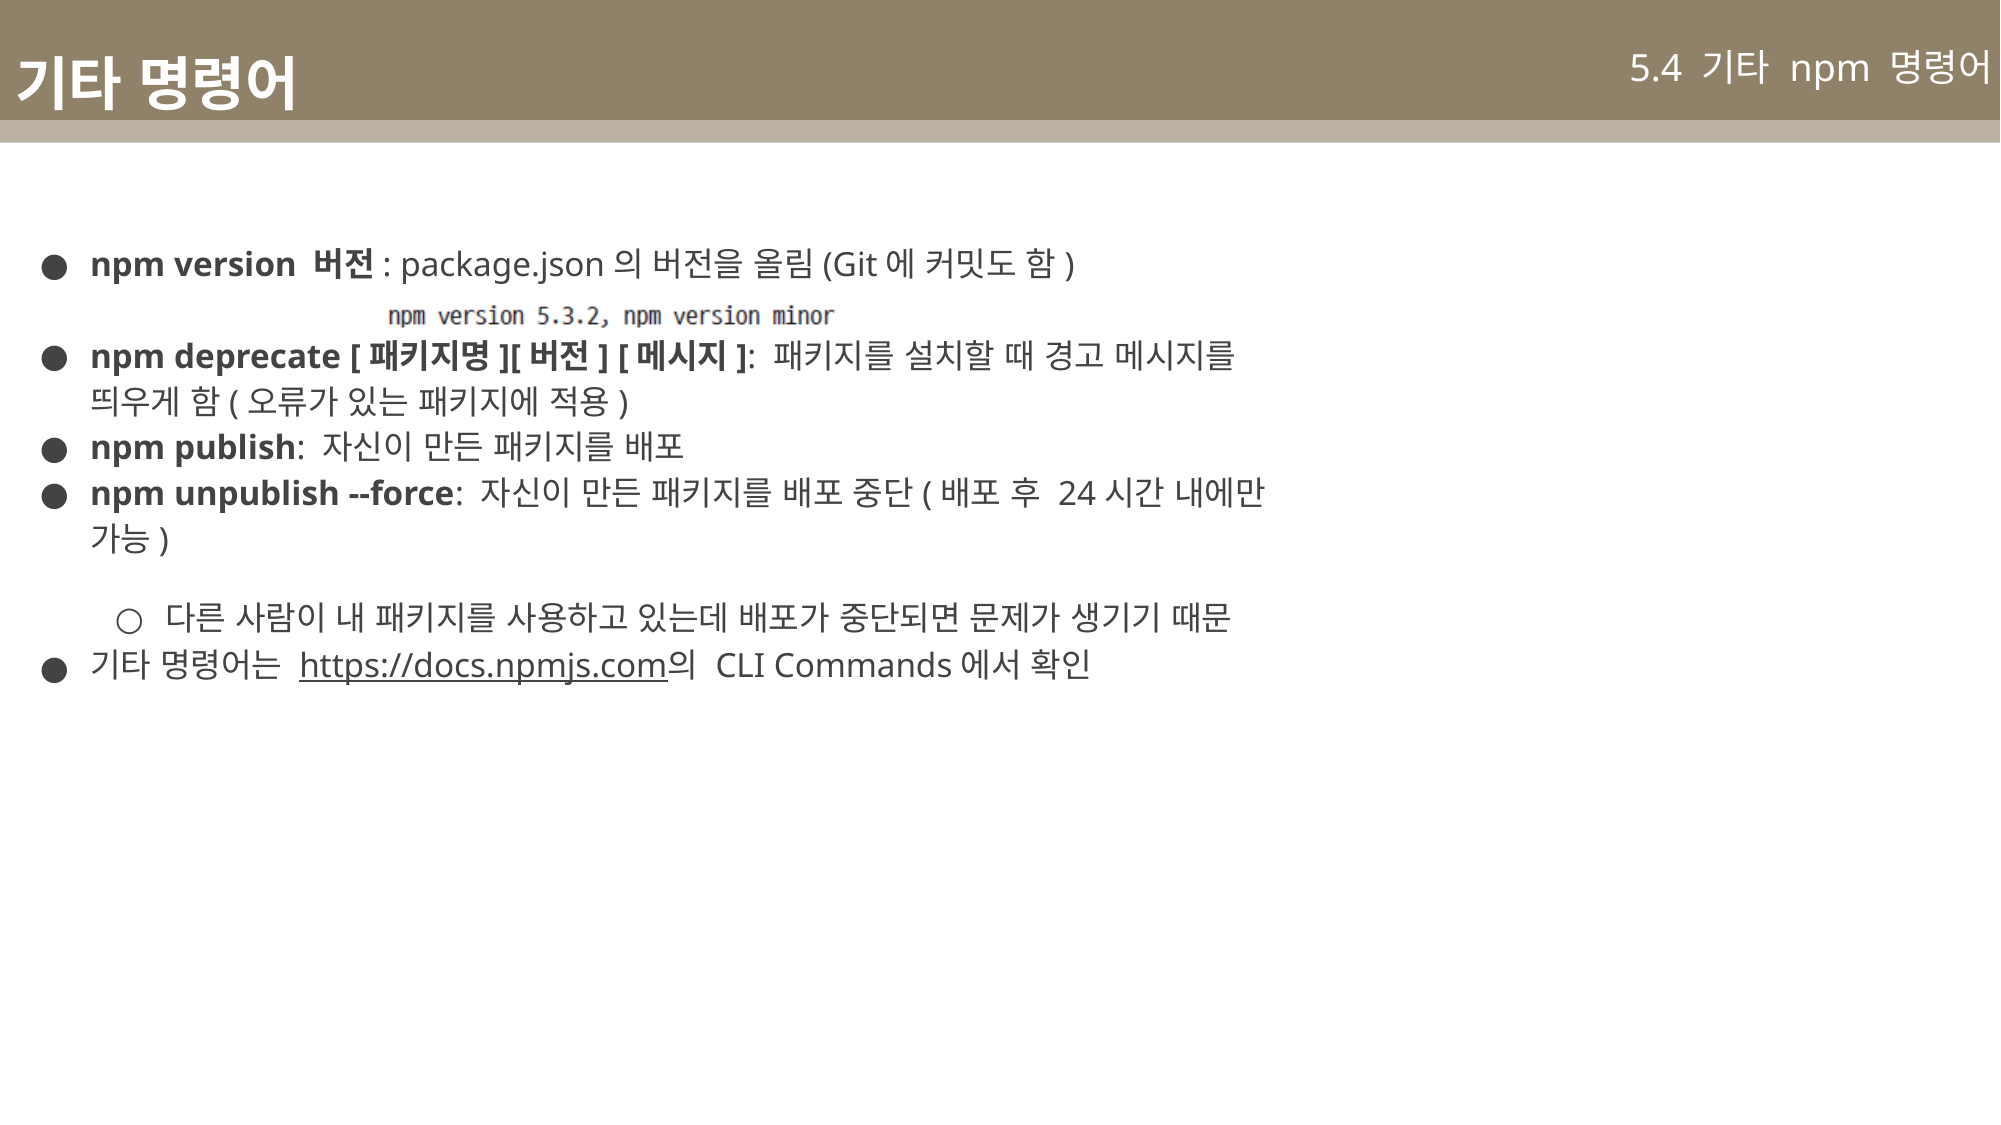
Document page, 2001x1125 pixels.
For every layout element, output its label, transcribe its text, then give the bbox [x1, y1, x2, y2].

list npm version 버전: package.json의 버전을 올림(Git에 커밋도 함) npm deprecate [패키지명][버전] [메시지]: 패키지를 설치할 때 경고 메시지를 띄우게 함(오류가 있는 패키지에 적용) npm publish: 자신이 만든 패키지를 배포 npm unpublish --force: 자신이 만든 패키지를 배포 중단(배포 후 24시간 내에만 가능) 다른 사람이 내 패키지를 사용하고 있는데 배포가 중단되면 문제가 생기기 때문 기타 명령어는 https://docs.npmjs.com의 CLI Commands에서 확인 [0, 222, 1330, 1045]
title 기타 명령어 [0, 32, 1864, 158]
picture [376, 288, 852, 339]
text_box 5.4 기타 npm 명령어 [1614, 32, 2000, 80]
